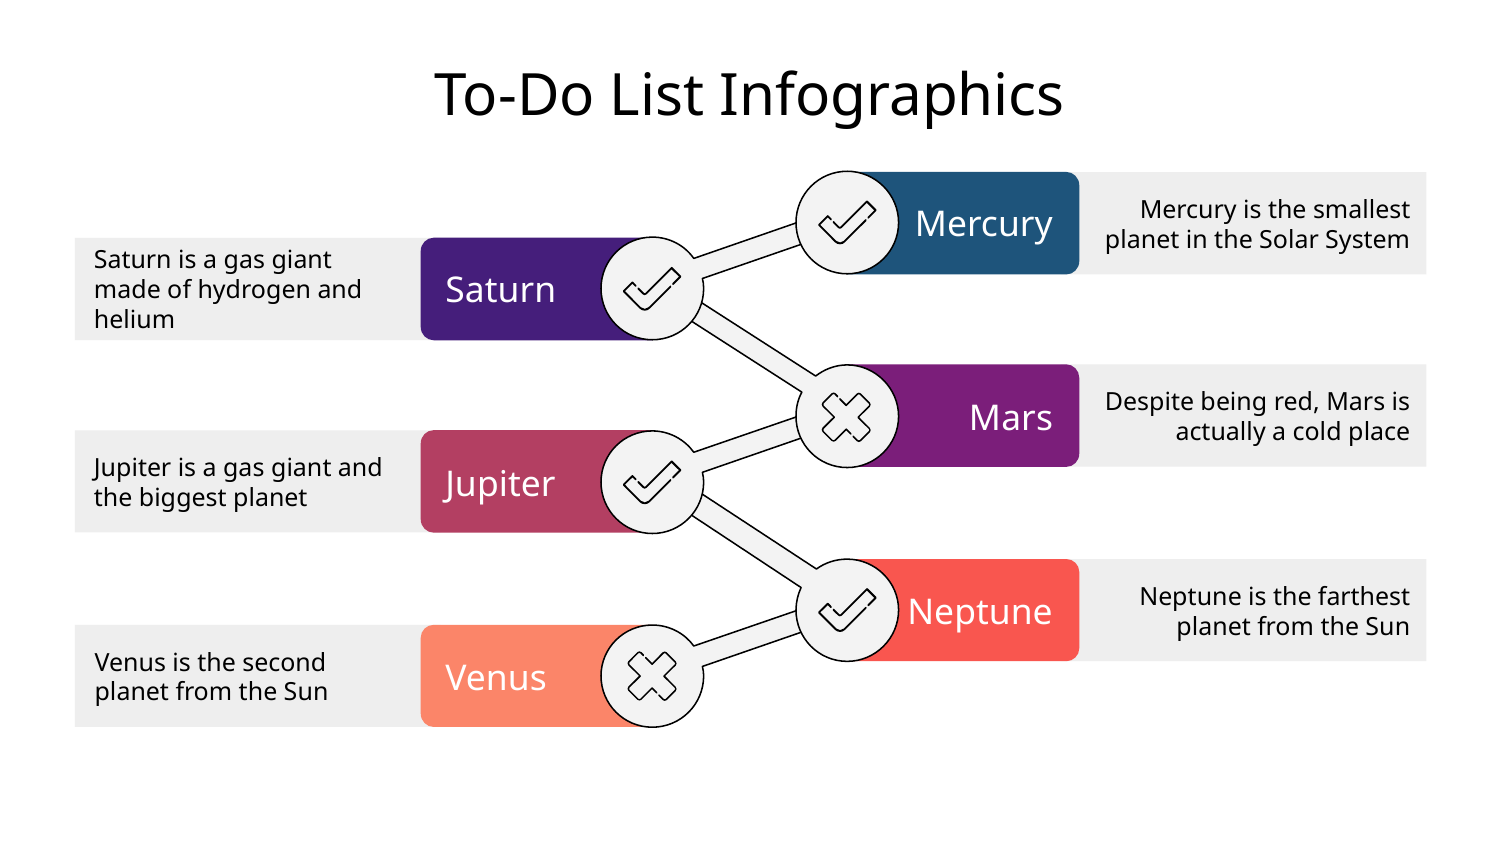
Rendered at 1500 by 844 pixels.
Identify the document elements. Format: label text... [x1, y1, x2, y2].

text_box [600, 170, 899, 728]
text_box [74, 624, 595, 728]
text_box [74, 429, 595, 533]
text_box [900, 171, 1427, 275]
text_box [903, 364, 1427, 468]
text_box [903, 558, 1427, 662]
title To-Do List Infographics [116, 52, 1384, 132]
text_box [74, 237, 595, 341]
